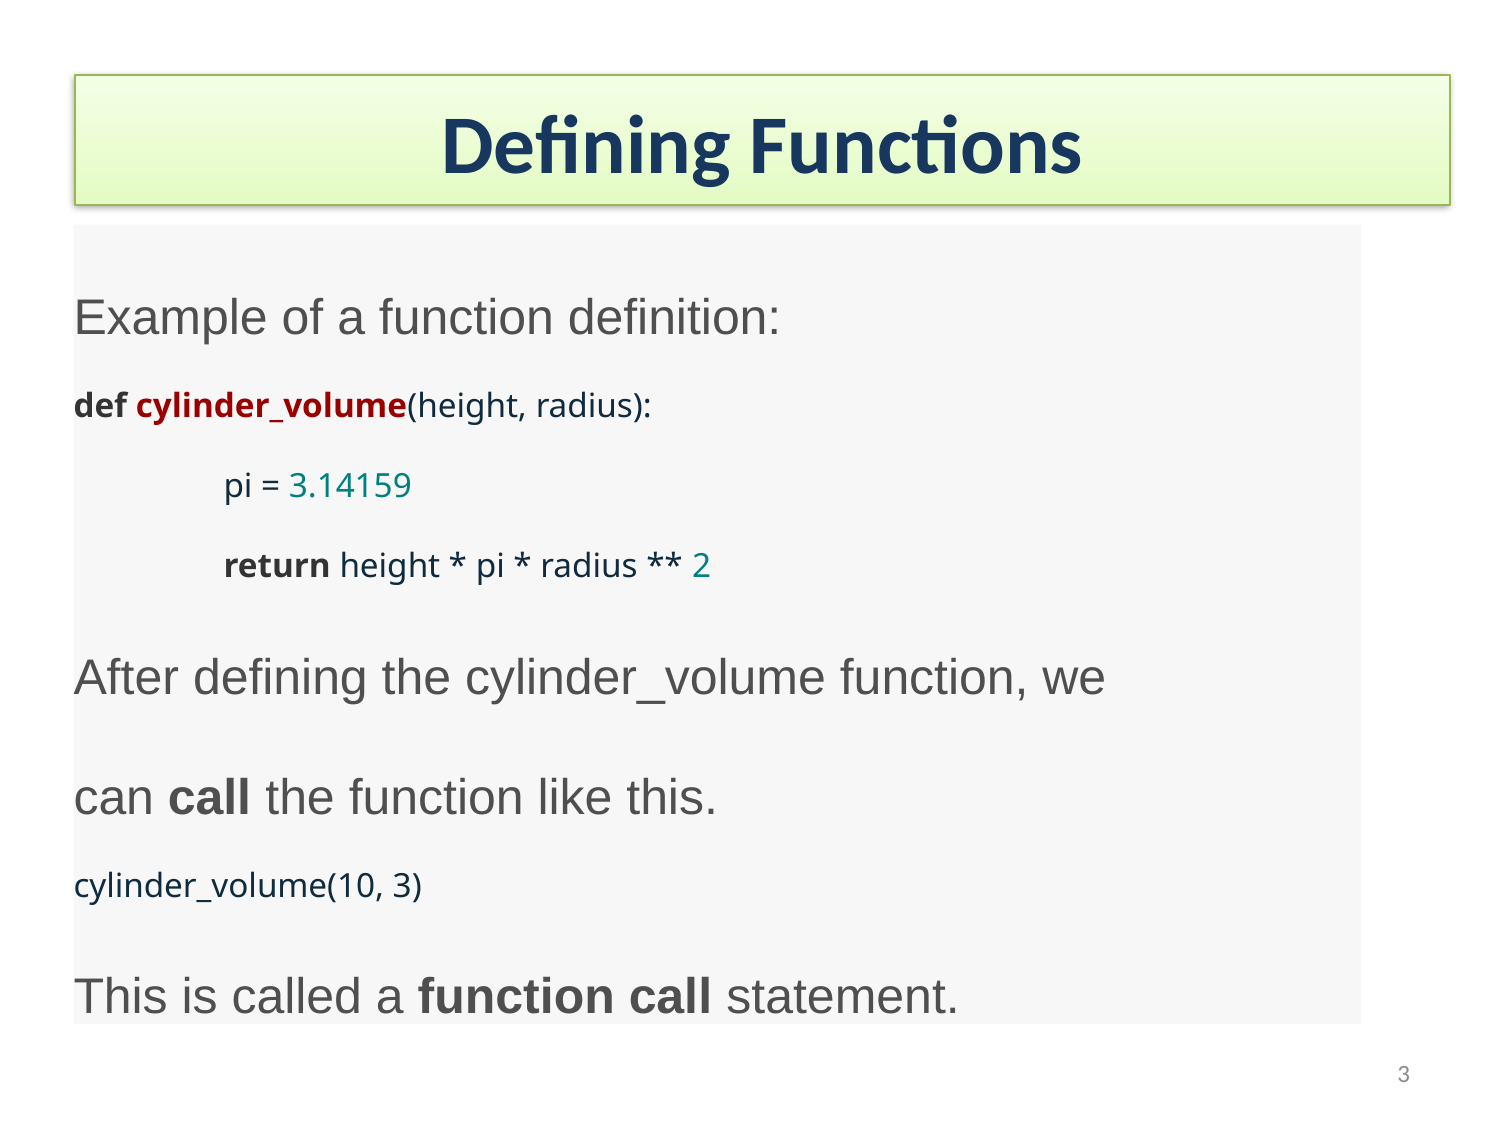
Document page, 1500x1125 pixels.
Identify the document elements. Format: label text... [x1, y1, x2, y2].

slide_number 3 [1074, 1042, 1425, 1103]
title Defining Functions [74, 74, 1451, 206]
text_box Example of a function definition: def cylinder_volume(height, radius): pi = 3.14159 return height * pi * radius ** 2 After defining the cylinder_volume function, we can call the function like this. cylinder_volume(10, 3) This is called a function call statement. [73, 224, 1361, 1024]
